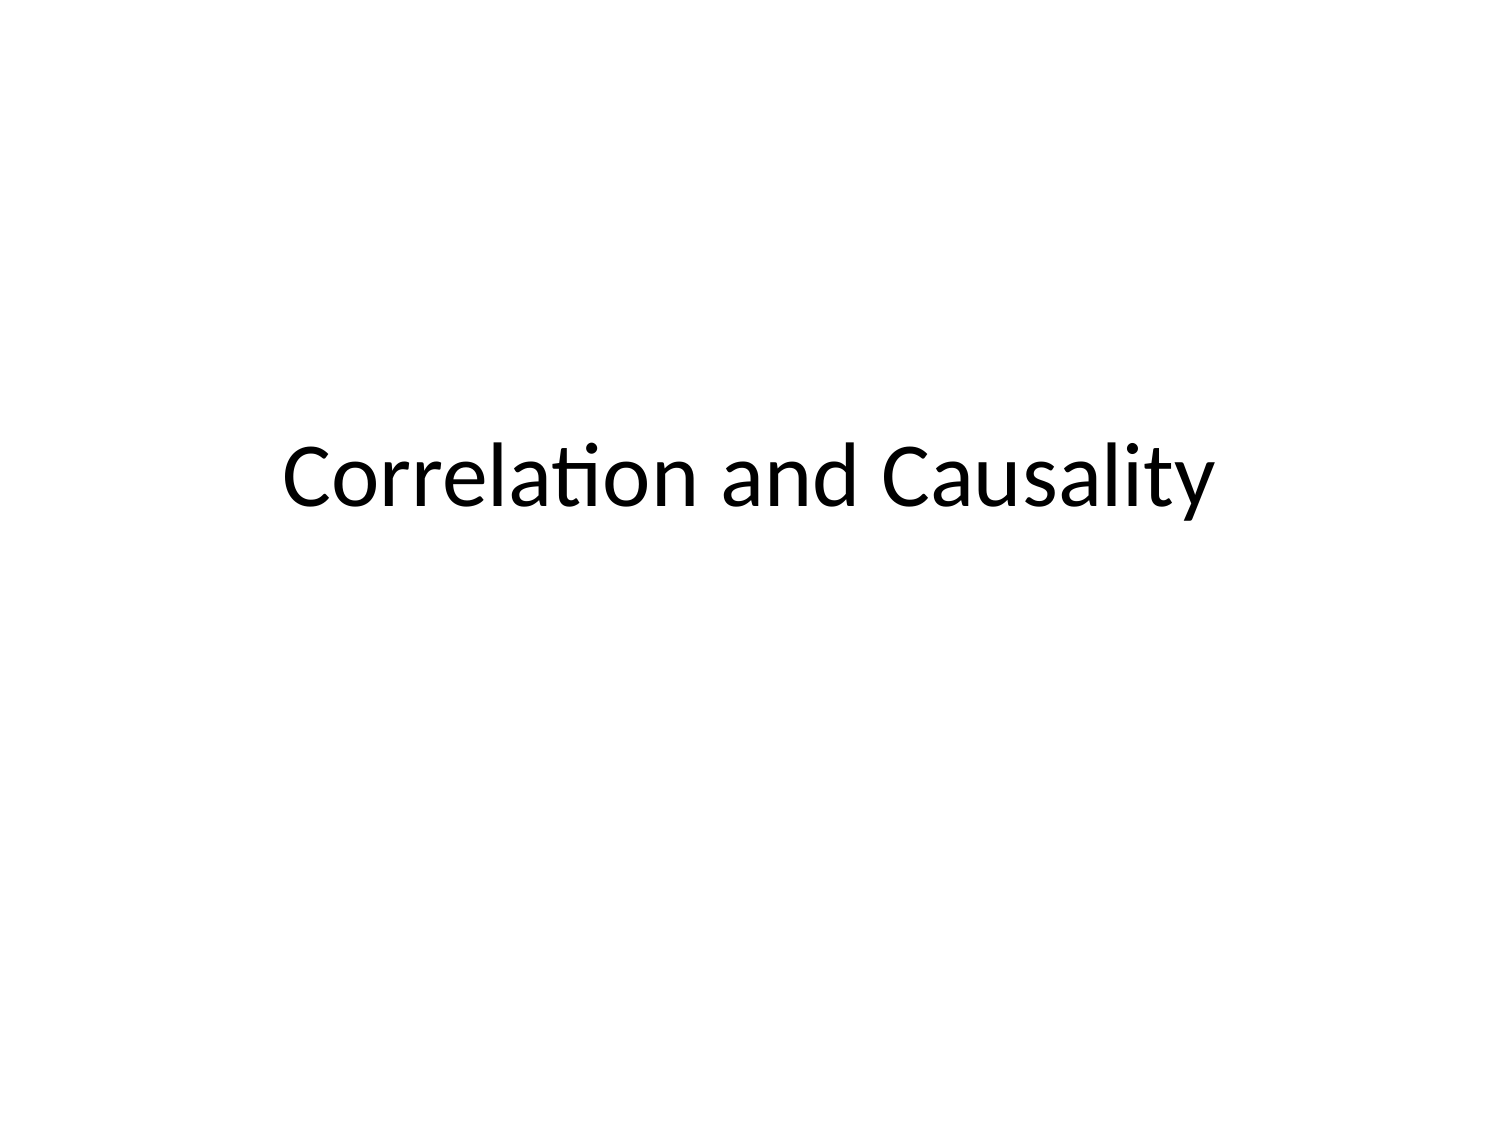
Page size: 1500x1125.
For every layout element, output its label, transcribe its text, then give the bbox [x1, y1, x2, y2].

title Correlation and Causality [112, 349, 1388, 591]
